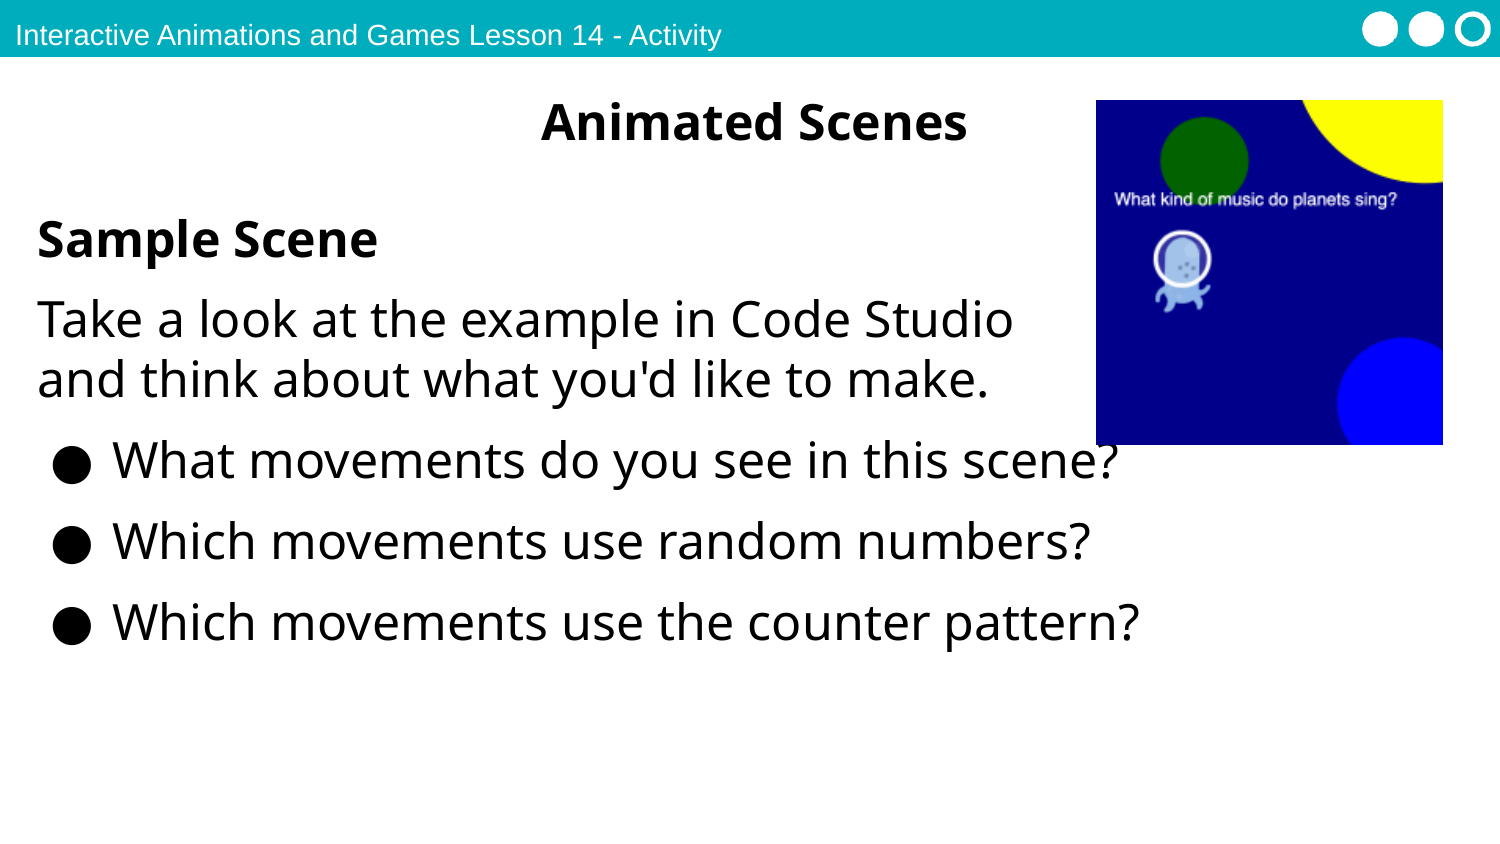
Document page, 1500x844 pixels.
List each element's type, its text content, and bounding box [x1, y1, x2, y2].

text_box Sample Scene Take a look at the example in Code Studio and think about what you'd like to make. What movements do you see in this scene? Which movements use random numbers? Which movements use the counter pattern? [22, 191, 1469, 753]
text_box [1364, 13, 1488, 45]
picture [0, 0, 1500, 844]
text_box Animated Scenes [22, 75, 1488, 714]
text_box Interactive Animations and Games Lesson 14 - Activity [0, 0, 750, 58]
